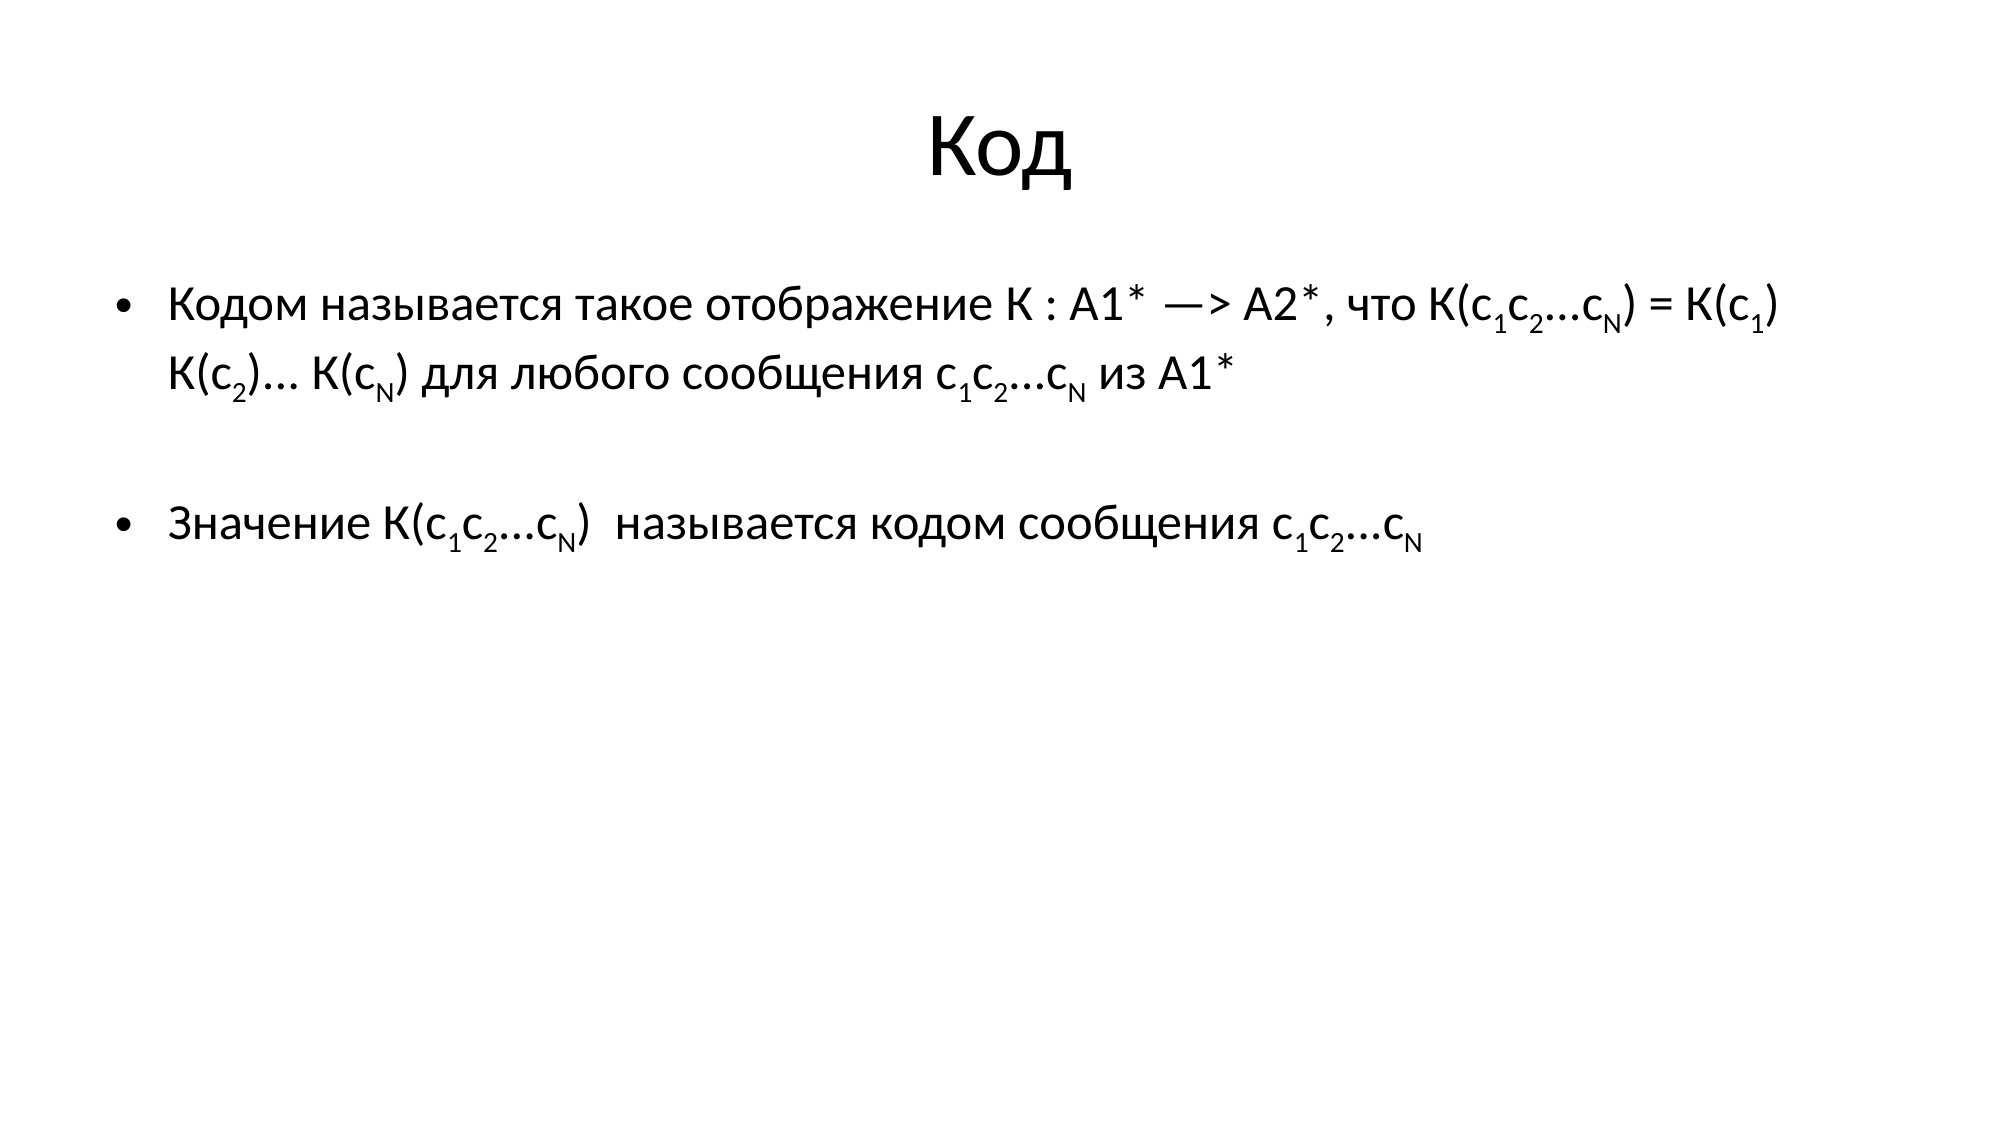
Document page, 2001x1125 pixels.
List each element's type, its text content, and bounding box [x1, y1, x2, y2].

title Код [99, 45, 1900, 233]
list Кодом называется такое отображение К : А1* —> А2*, что К(с1с2...сN) = К(с1) К(с2)... К(сN) для любого сообщения с1с2...сN из А1* Значение К(с1с2...сN) называется кодом сообщения с1с2...сN Значения К(с1), К(с2), ..., К(сN) называются кодовыми словами кода К Если А2 = {0, 1}, то код К называется двоичным кодом А1 называется исходным алфавитом, А2 называется конечным алфавитом [99, 262, 1900, 1005]
